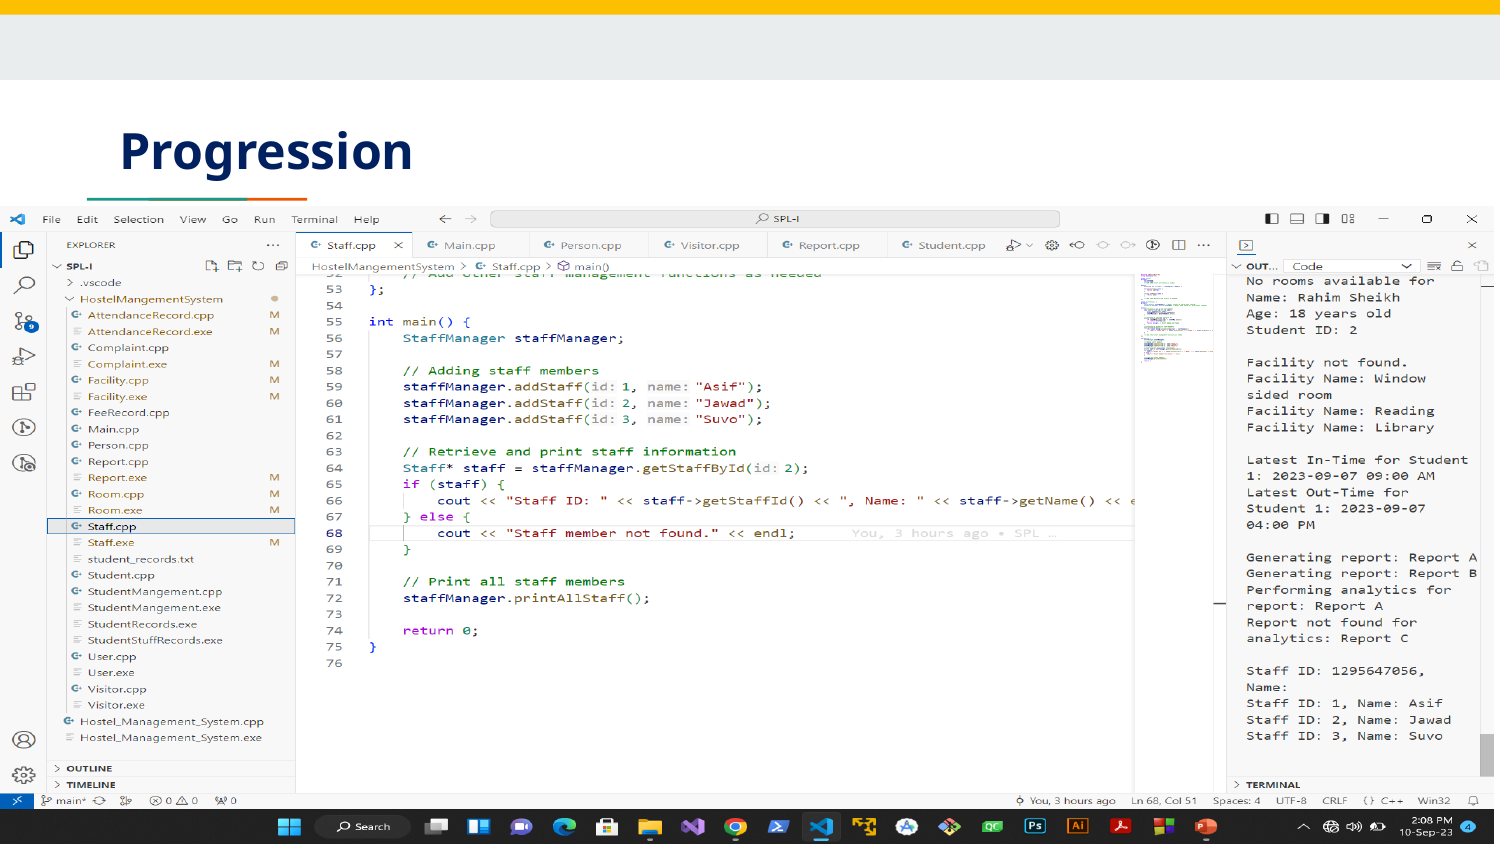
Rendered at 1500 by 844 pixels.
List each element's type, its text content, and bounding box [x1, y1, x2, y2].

title Progression [104, 104, 834, 192]
picture [0, 206, 1494, 844]
text_box [0, 0, 1500, 15]
